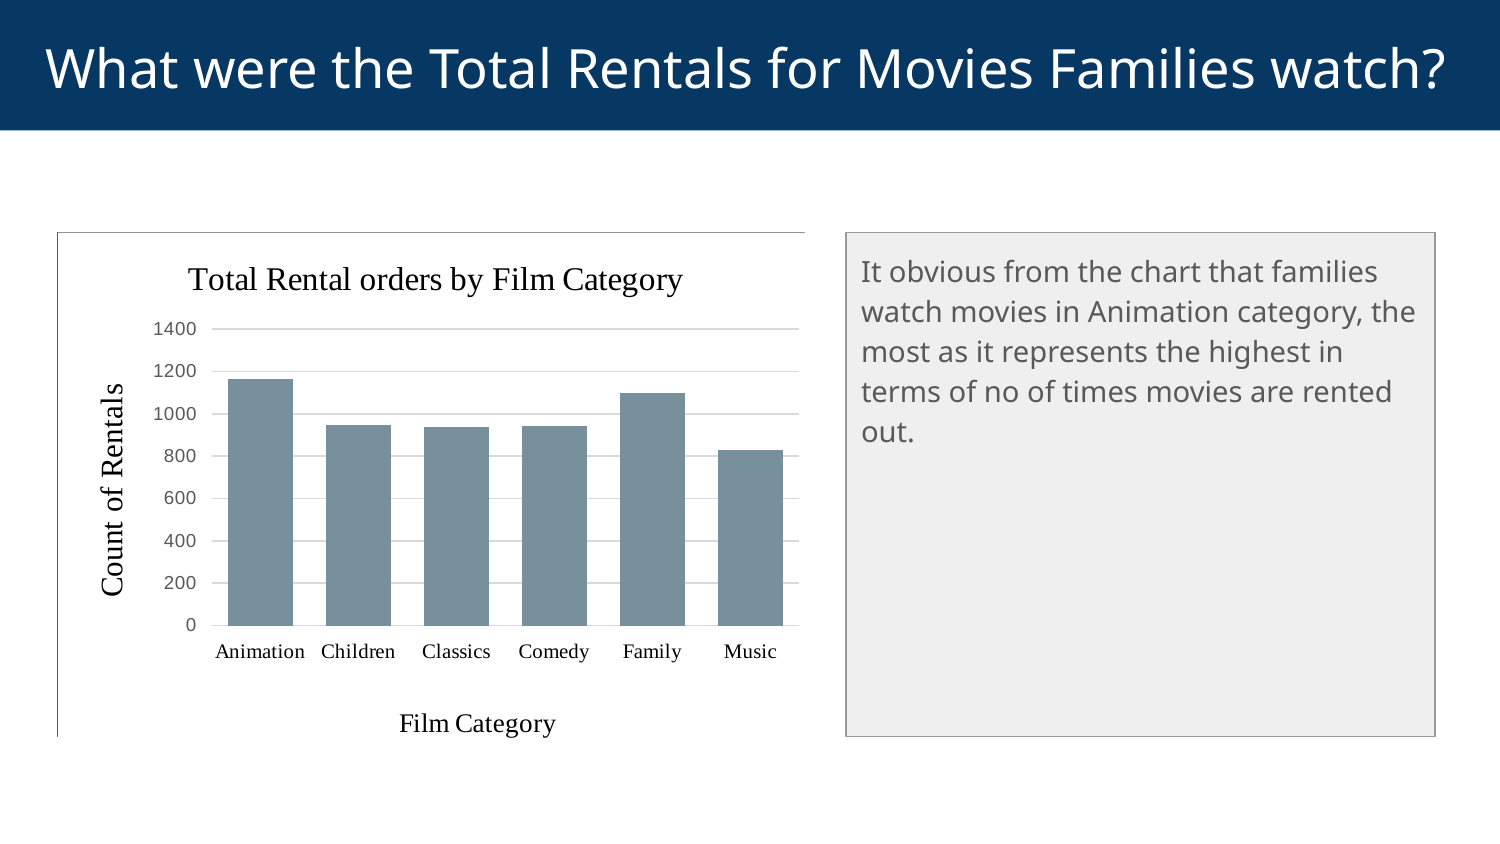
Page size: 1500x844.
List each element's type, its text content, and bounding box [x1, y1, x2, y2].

list It obvious from the chart that families watch movies in Animation category, the most as it represents the highest in terms of no of times movies are rented out. [846, 232, 1436, 737]
chart [57, 232, 815, 748]
title What were the Total Rentals for Movies Families watch? [0, 0, 1500, 131]
